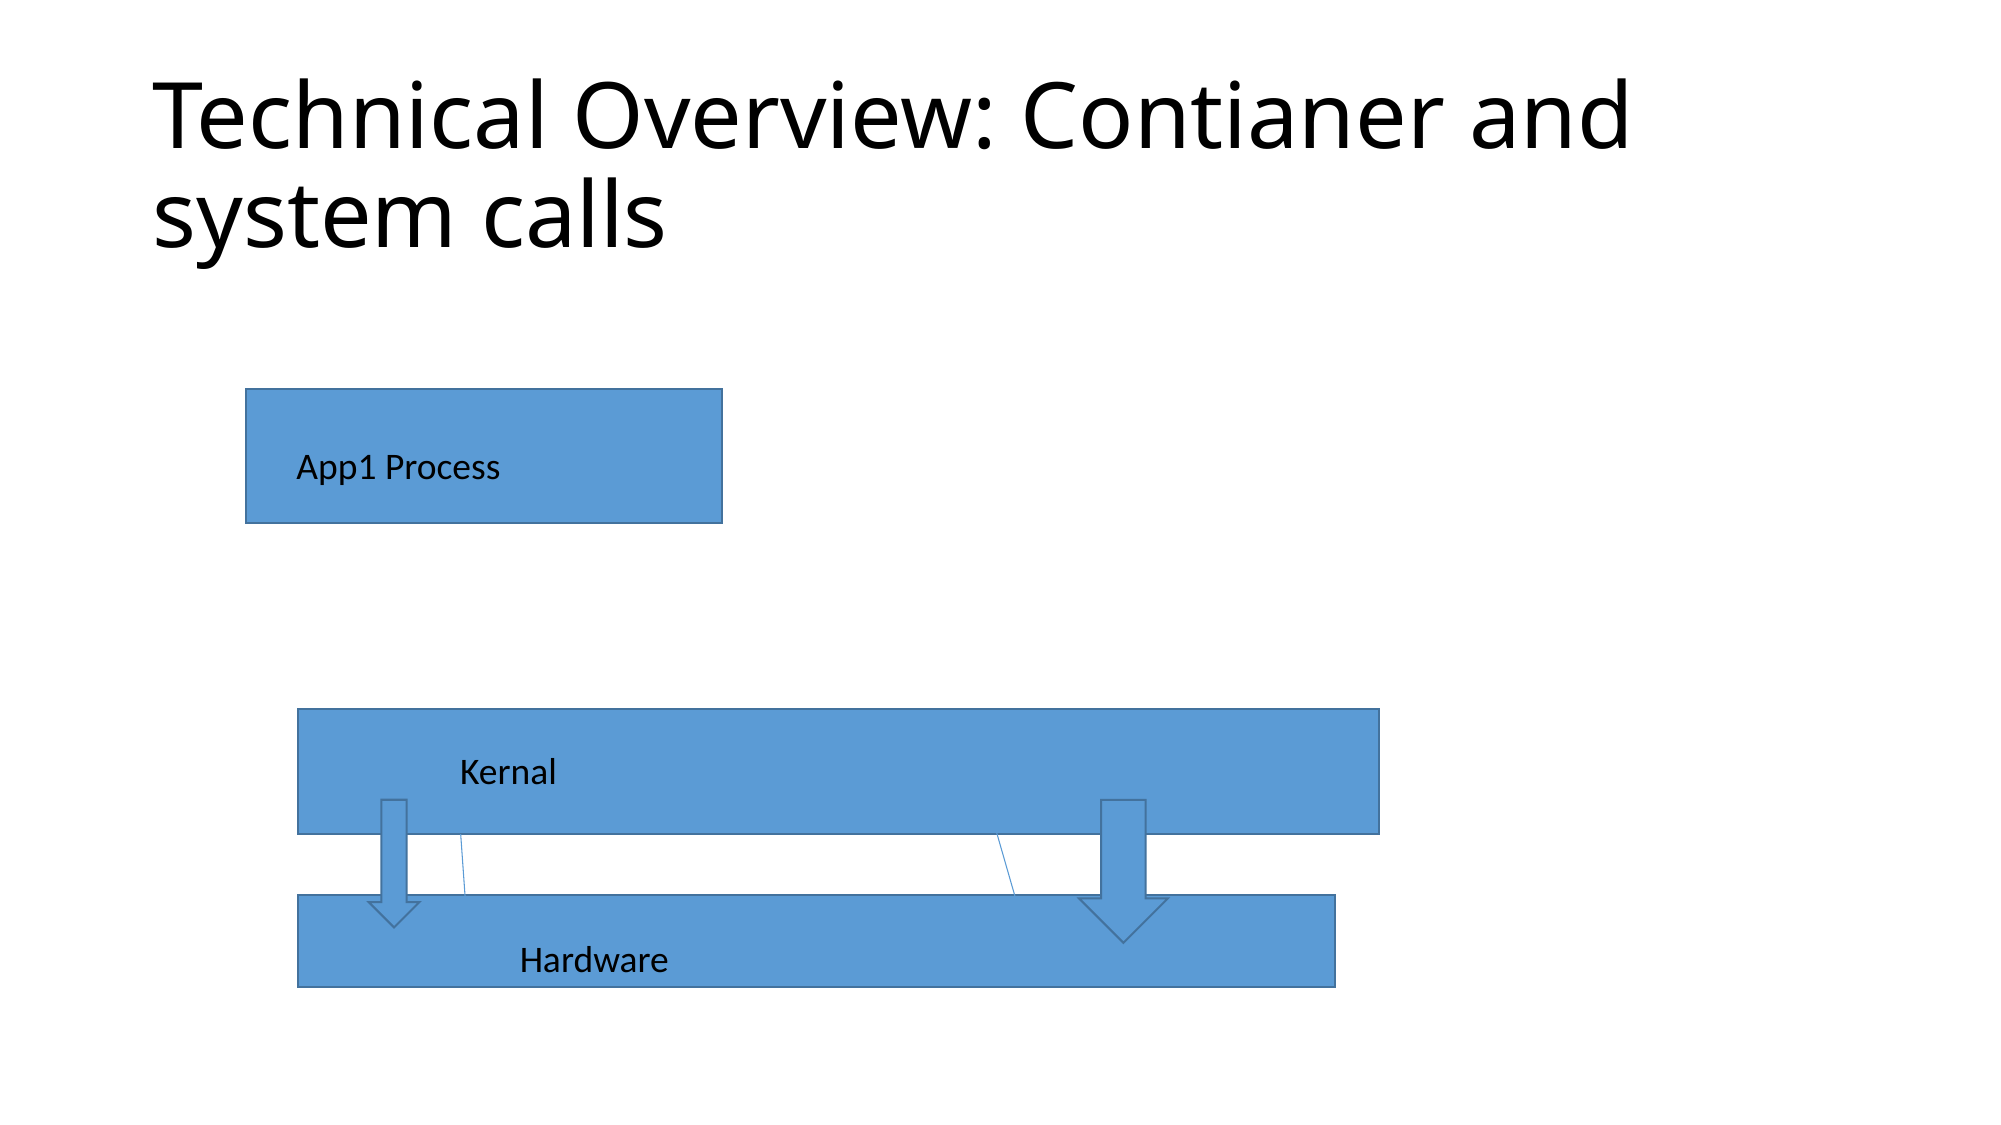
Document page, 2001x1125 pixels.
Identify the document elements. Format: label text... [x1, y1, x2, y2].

title Technical Overview: Contianer and system calls [137, 59, 1863, 278]
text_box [460, 834, 469, 943]
text_box [297, 708, 1380, 835]
text_box [297, 894, 987, 988]
text_box [1024, 894, 1336, 988]
text_box App1 Process [281, 434, 558, 495]
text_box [987, 799, 1024, 928]
text_box [245, 388, 723, 524]
text_box Kernal [445, 739, 1133, 799]
text_box Hardware [505, 927, 1037, 988]
text_box [1076, 798, 1171, 945]
text_box [366, 798, 422, 929]
